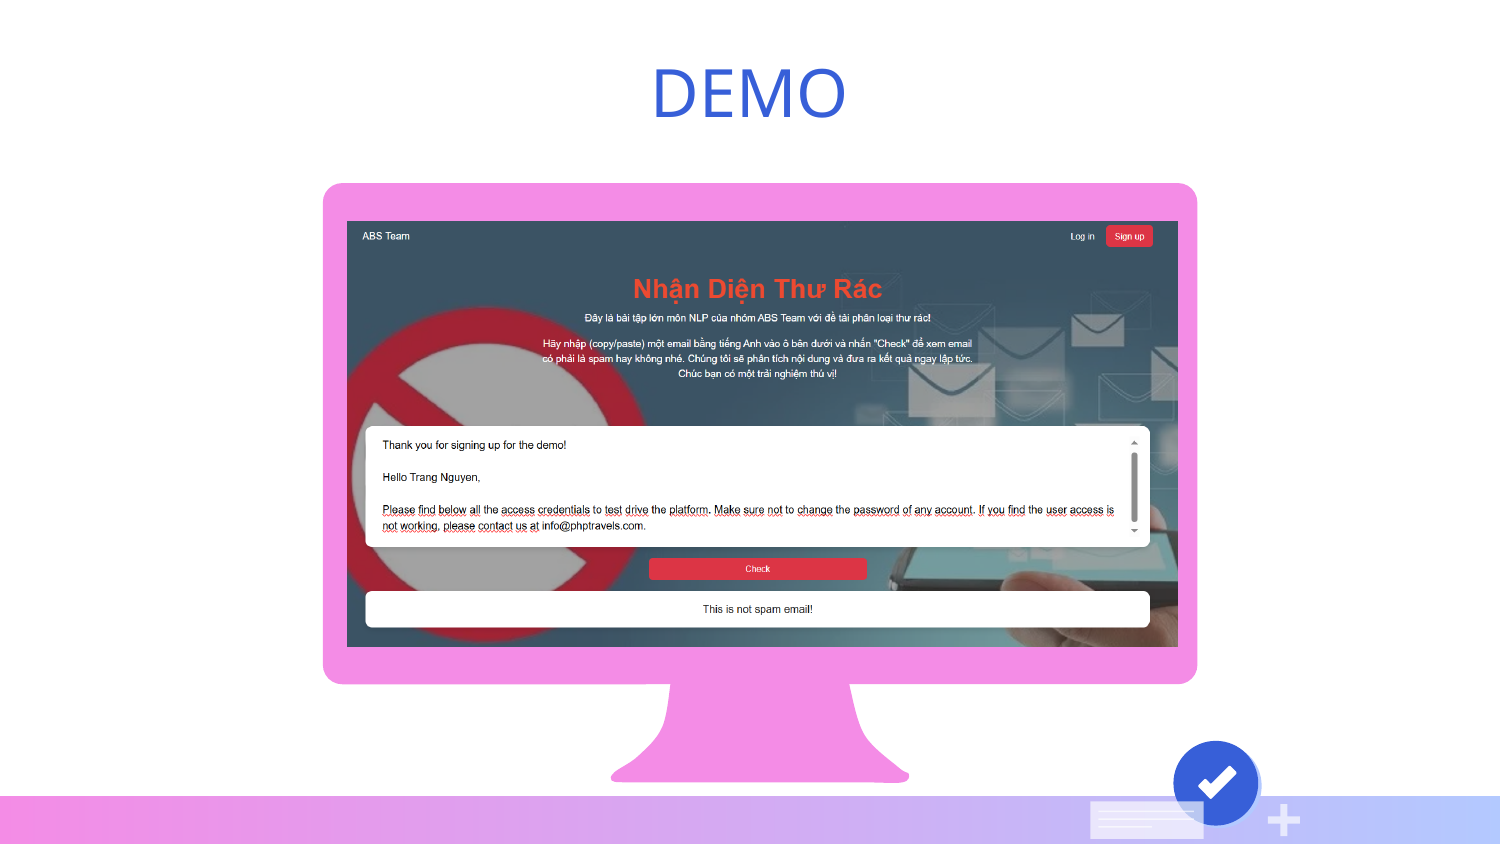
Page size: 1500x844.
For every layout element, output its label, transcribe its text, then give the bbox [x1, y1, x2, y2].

picture [346, 221, 1178, 648]
title DEMO [118, 36, 1382, 133]
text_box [322, 182, 1198, 784]
